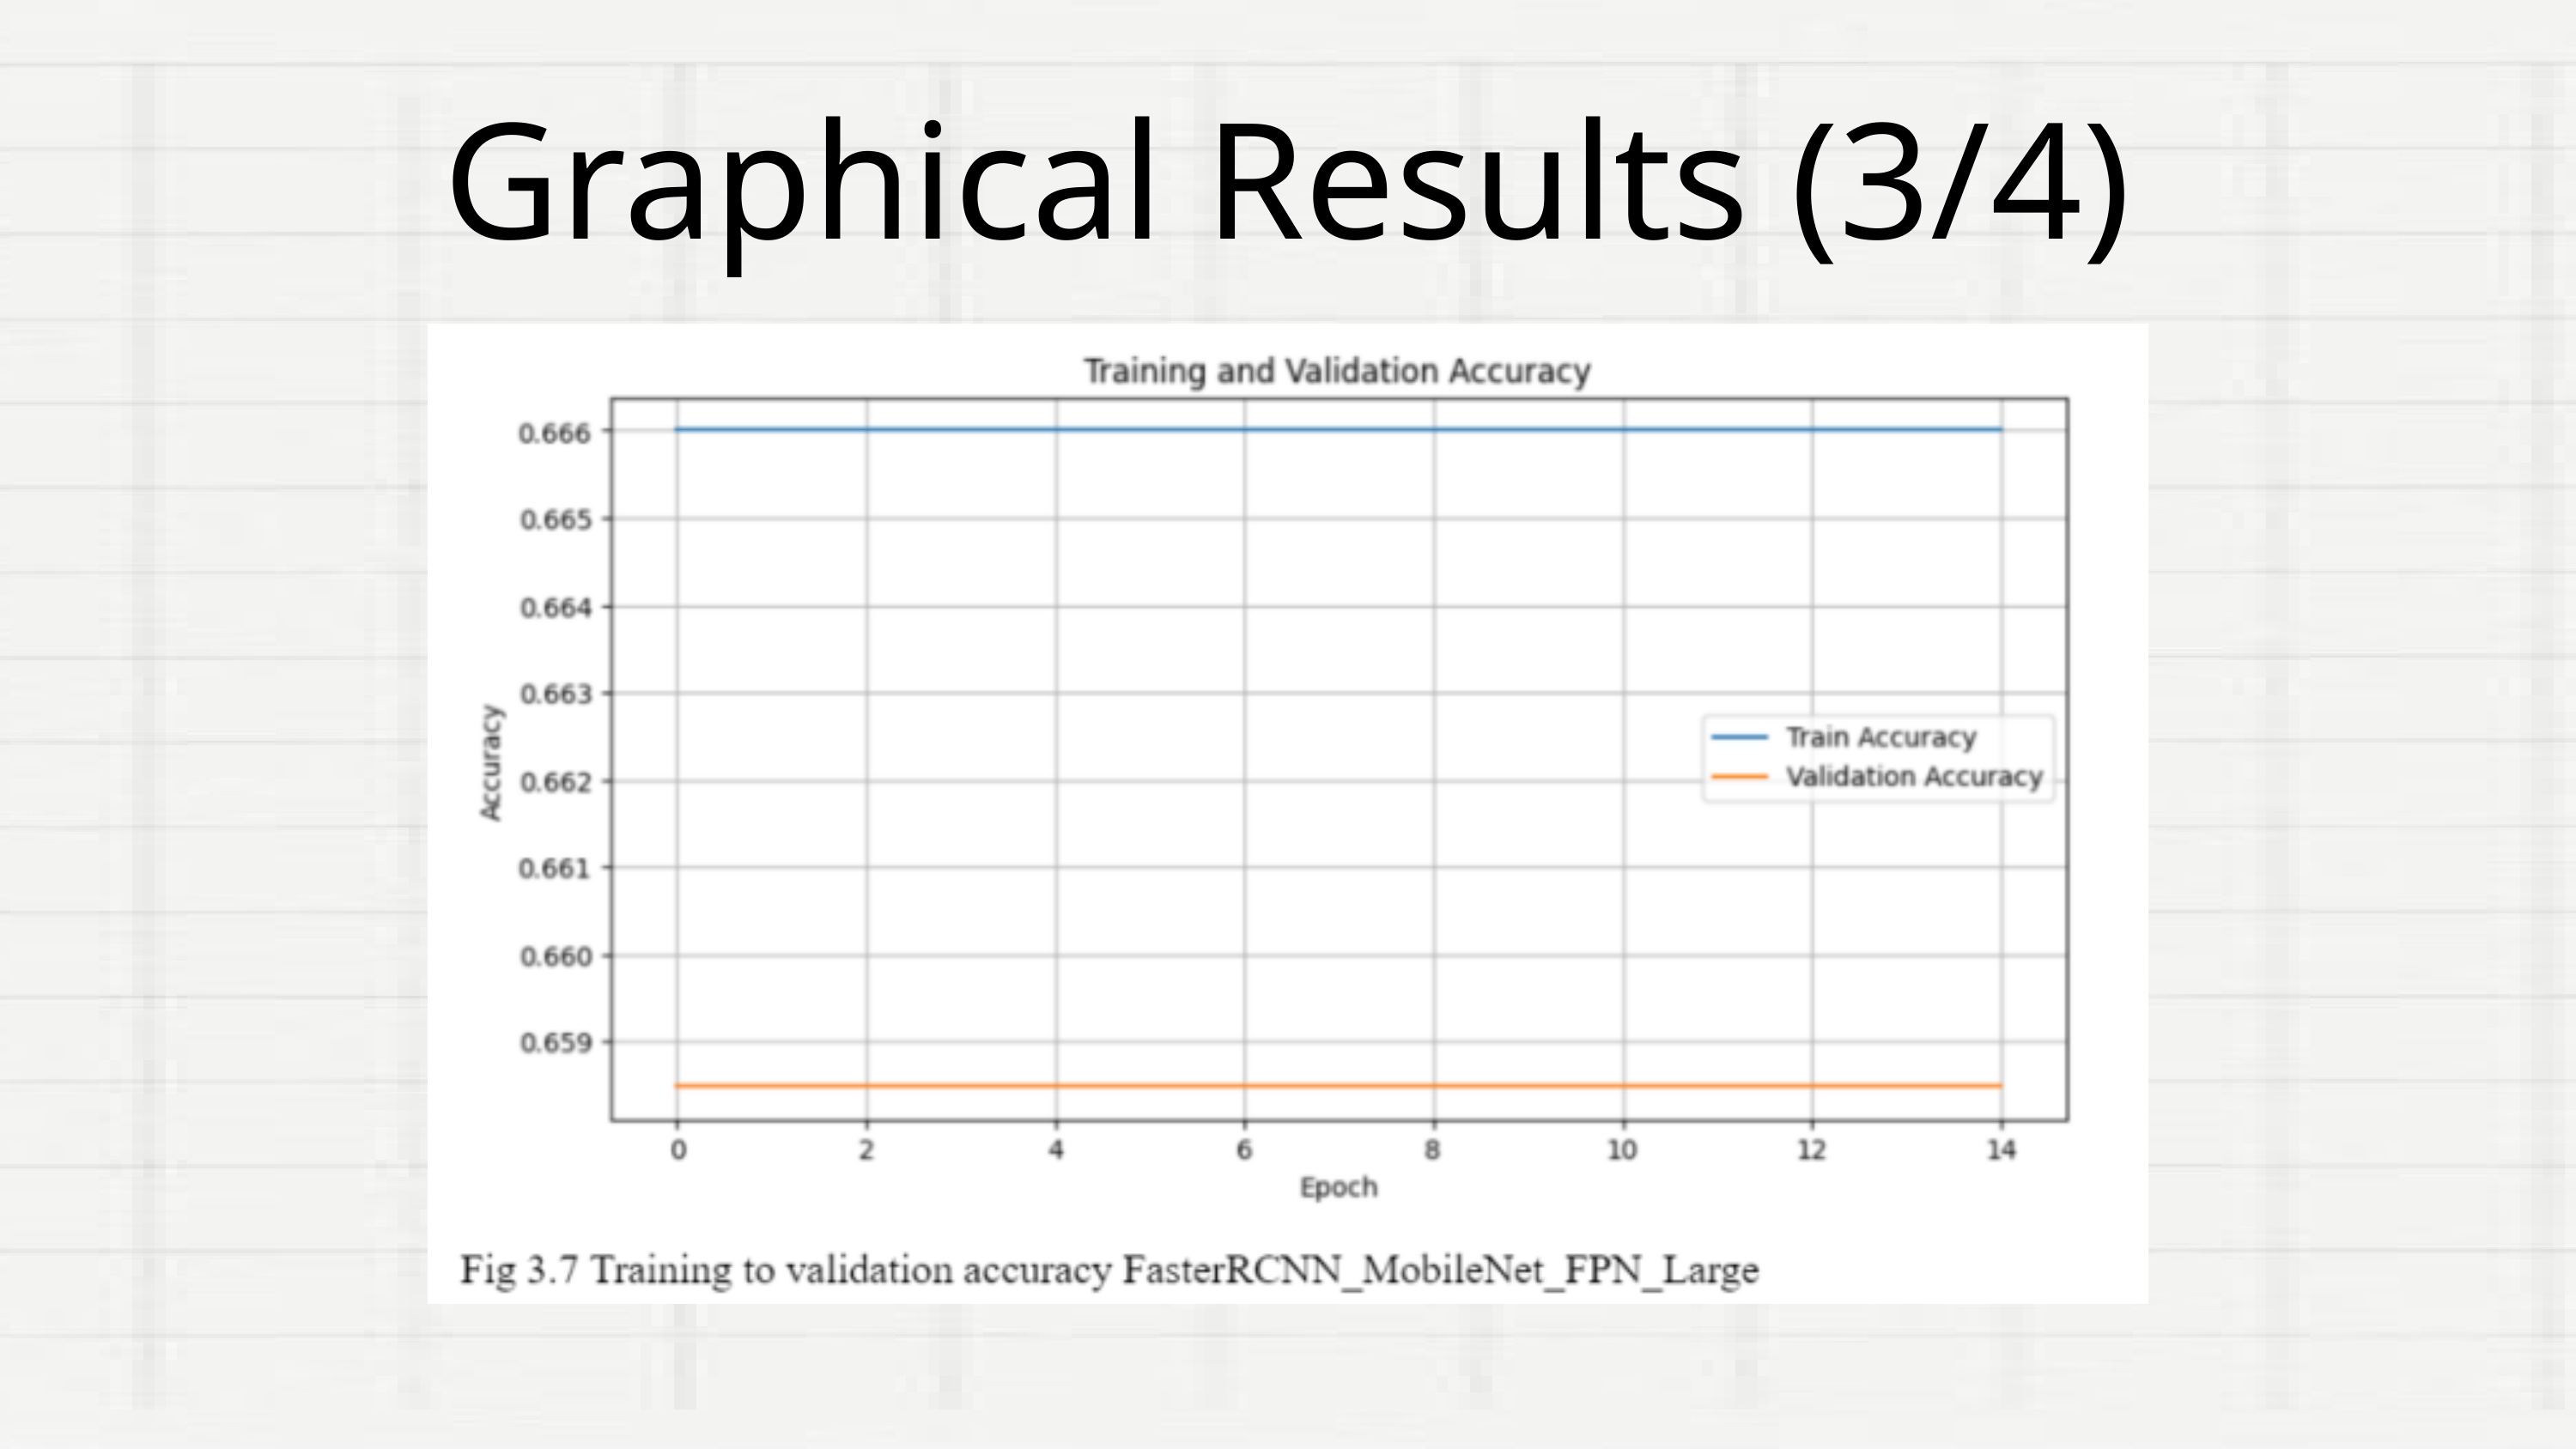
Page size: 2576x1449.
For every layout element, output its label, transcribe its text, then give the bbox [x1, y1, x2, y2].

text_box [427, 324, 2149, 1304]
text_box [0, 0, 2576, 1449]
text_box Graphical Results (3/4) [358, 115, 2218, 272]
